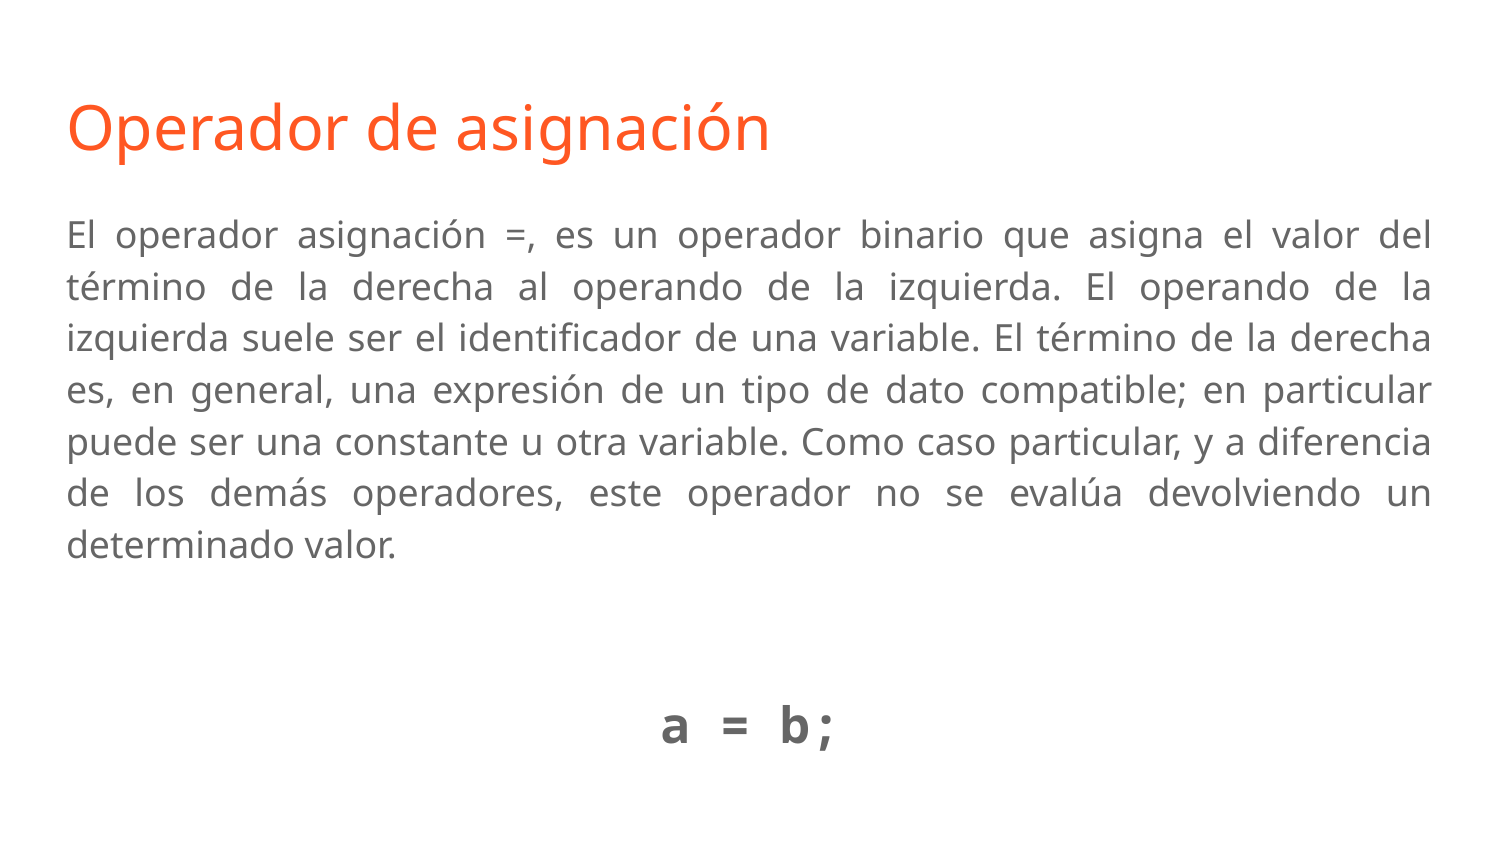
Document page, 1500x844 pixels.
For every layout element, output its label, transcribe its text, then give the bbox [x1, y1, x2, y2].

title Operador de asignación [51, 72, 1449, 167]
list El operador asignación =, es un operador binario que asigna el valor del término de la derecha al operando de la izquierda. El operando de la izquierda suele ser el identificador de una variable. El término de la derecha es, en general, una expresión de un tipo de dato compatible; en particular puede ser una constante u otra variable. Como caso particular, y a diferencia de los demás operadores, este operador no se evalúa devolviendo un determinado valor. a = b; [51, 189, 1449, 750]
